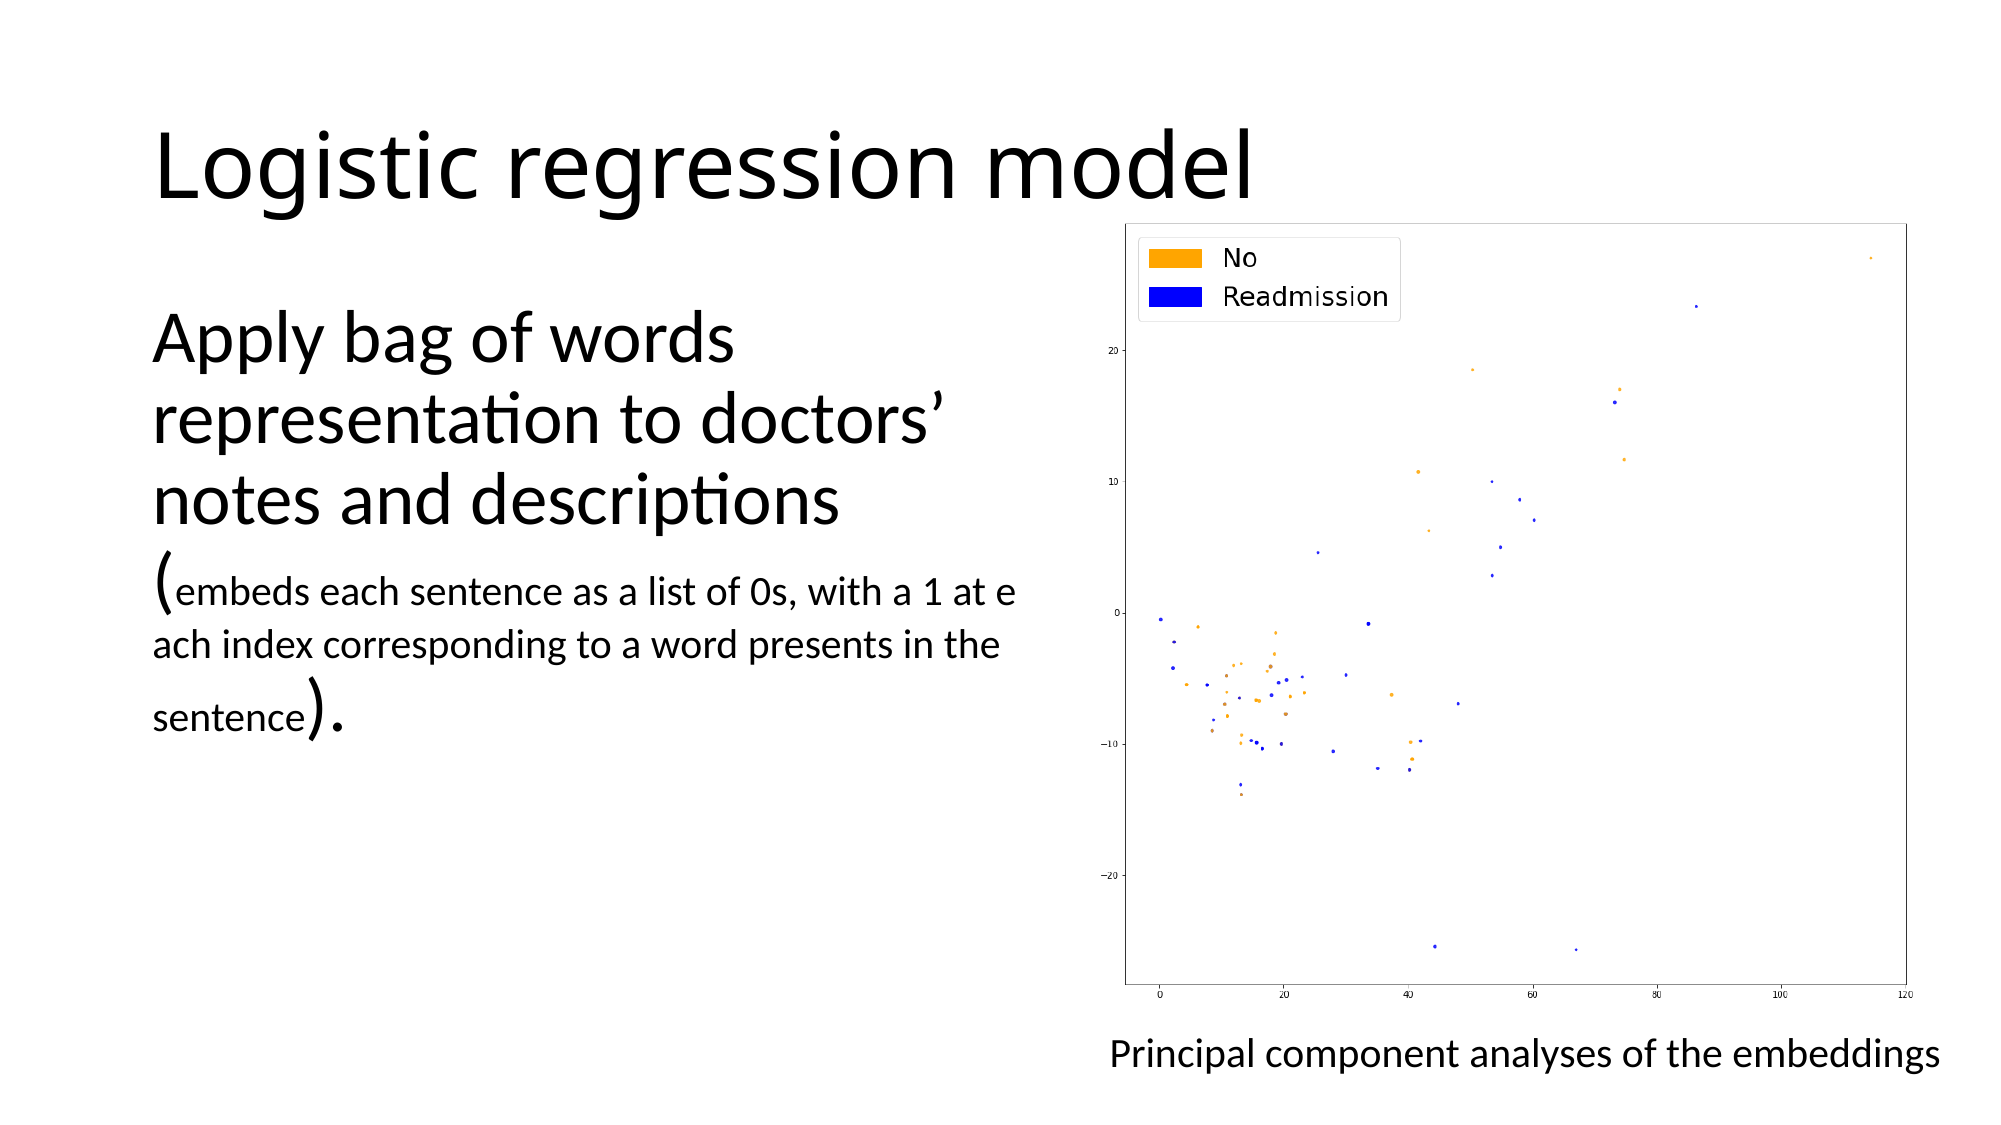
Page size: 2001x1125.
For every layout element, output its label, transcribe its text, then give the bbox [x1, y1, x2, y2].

text_box Principal component analyses of the embeddings [1094, 1018, 2000, 1084]
list Apply bag of words representation to doctors’ notes and descriptions (embeds each sentence as a list of 0s, with a 1 at each index corresponding to a word presents in the sentence). [137, 290, 1040, 1005]
title Logistic regression model [137, 59, 1863, 278]
picture [1094, 217, 1919, 1005]
